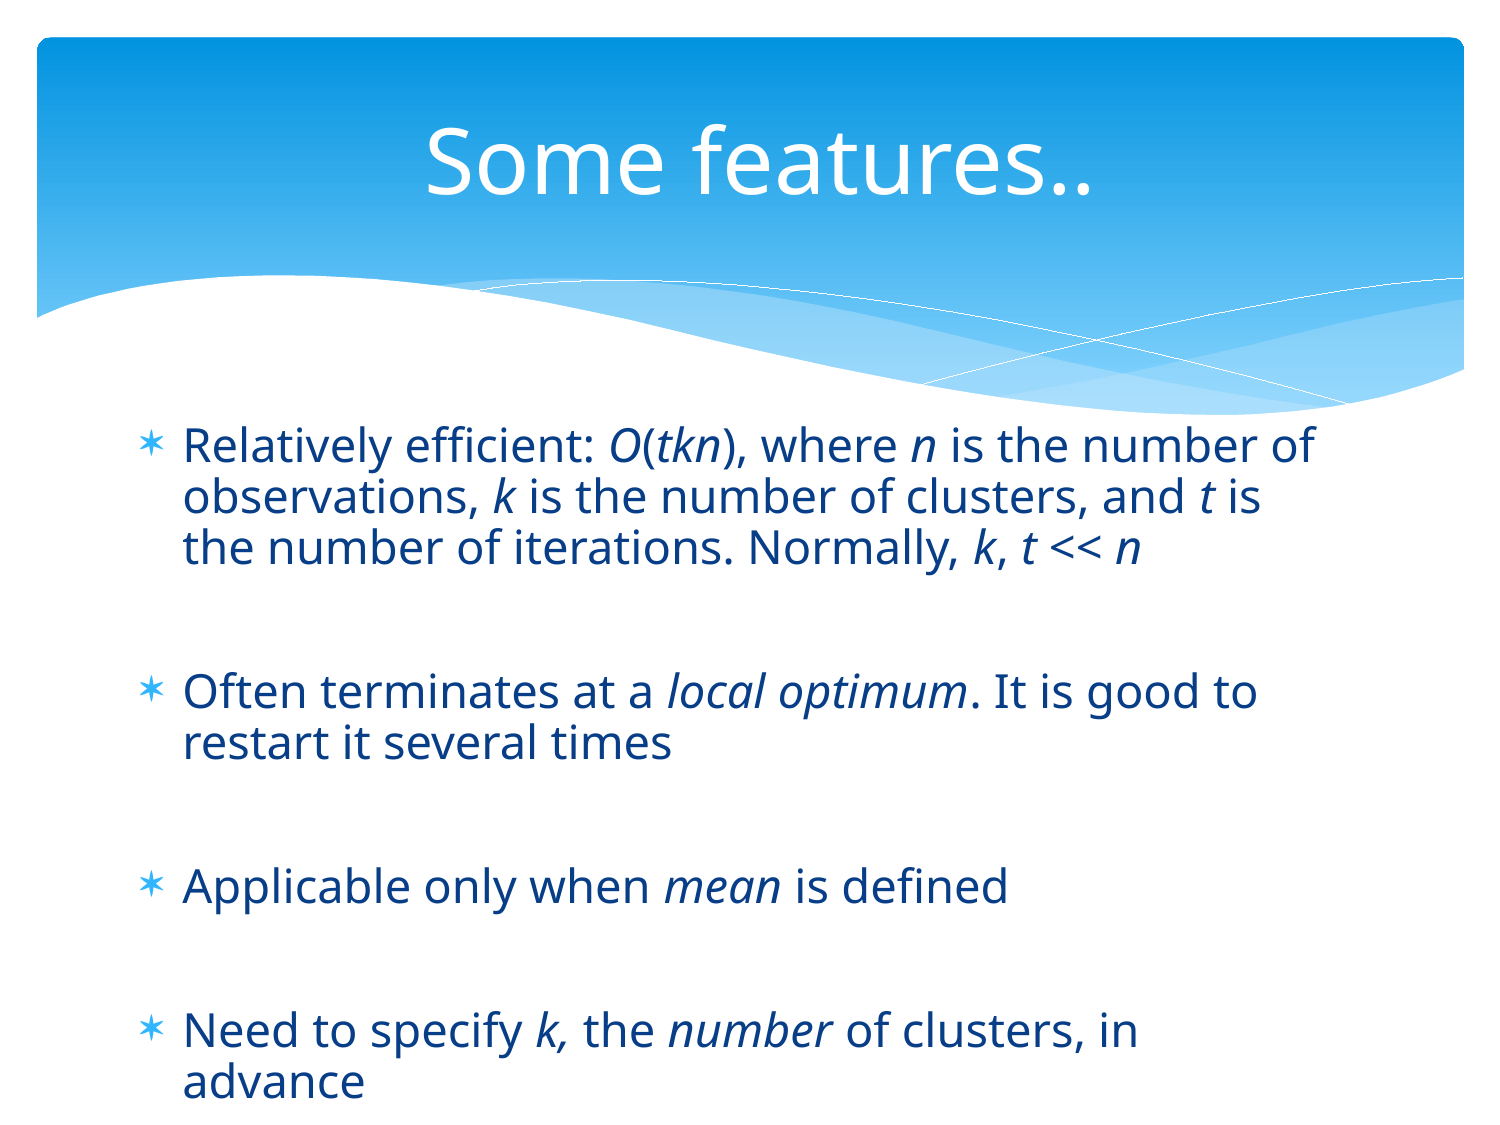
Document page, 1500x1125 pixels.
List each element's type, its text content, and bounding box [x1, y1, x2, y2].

list Relatively efficient: O(tkn), where n is the number of observations, k is the number of clusters, and t is the number of iterations. Normally, k, t << n Often terminates at a local optimum. It is good to restart it several times Applicable only when mean is defined Need to specify k, the number of clusters, in advance [78, 414, 1343, 1119]
title Some features.. [150, 121, 1371, 195]
